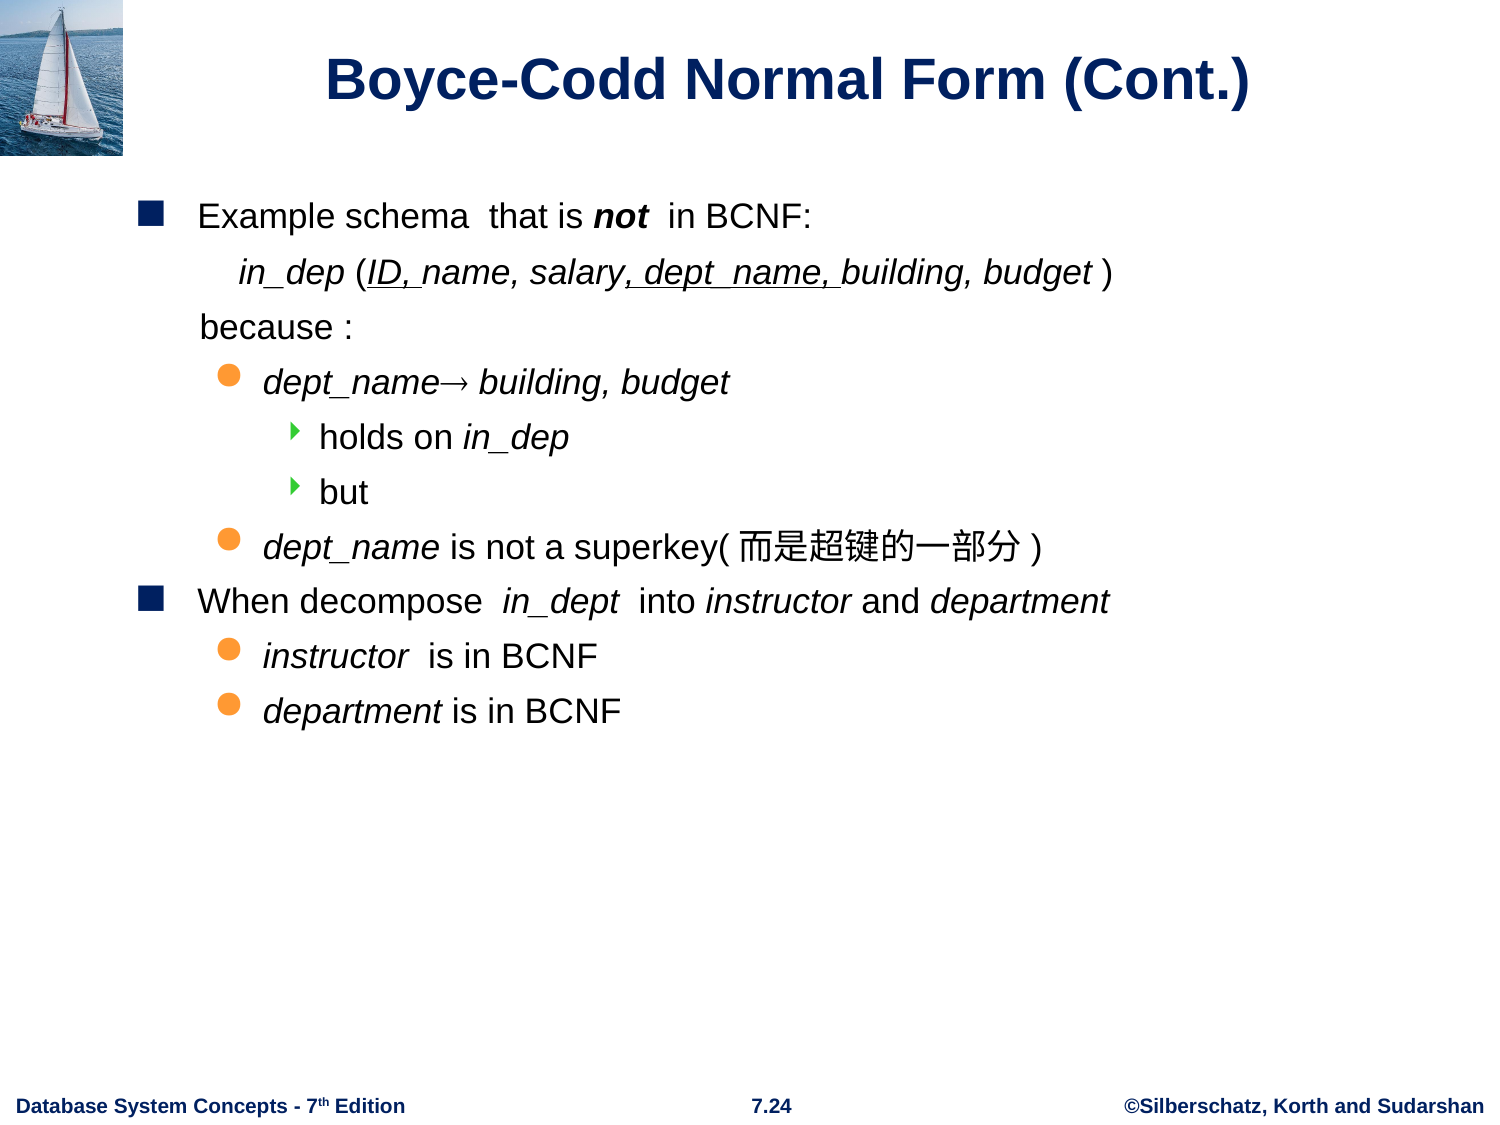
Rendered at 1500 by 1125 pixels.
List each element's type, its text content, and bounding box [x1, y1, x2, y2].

picture [0, 0, 123, 156]
list Example schema that is not in BCNF: in_dep (ID, name, salary, dept_name, building, budget ) because : dept_name building, budget holds on in_dep but dept_name is not a superkey(而是超键的一部分) When decompose in_dept into instructor and department instructor is in BCNF department is in BCNF [126, 190, 1402, 802]
title Boyce-Codd Normal Form (Cont.) [125, 18, 1452, 120]
